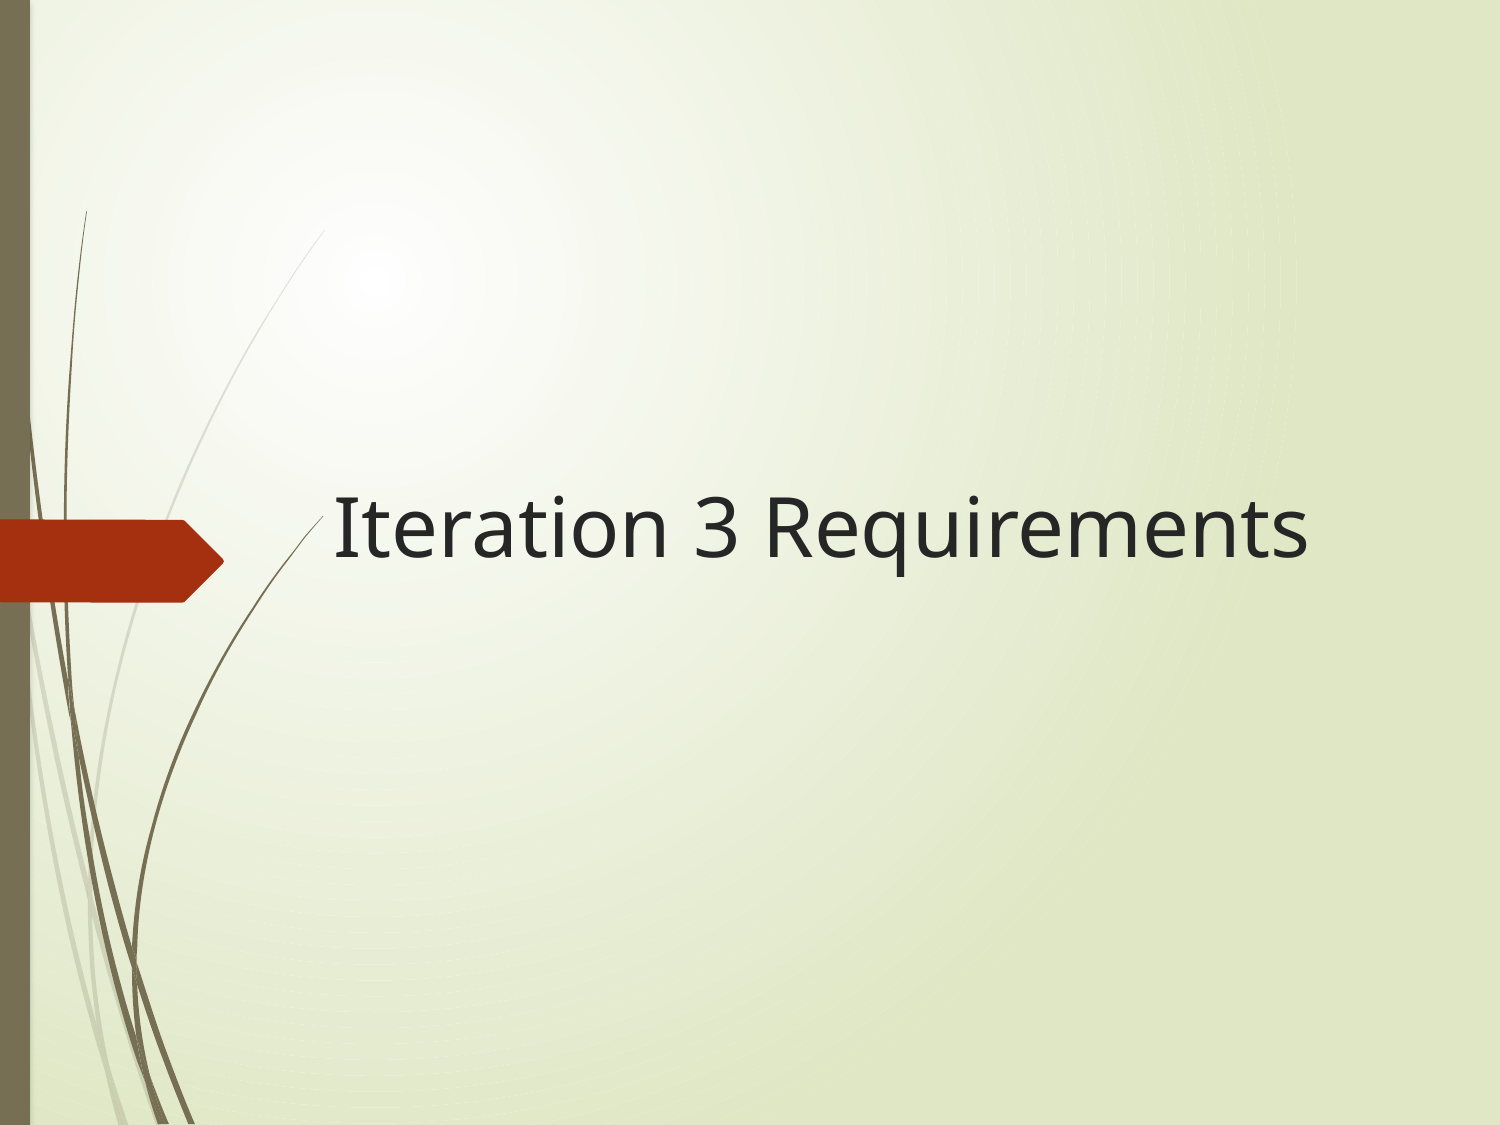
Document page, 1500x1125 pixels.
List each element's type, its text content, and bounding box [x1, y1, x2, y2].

title Iteration 3 Requirements [318, 340, 1400, 582]
